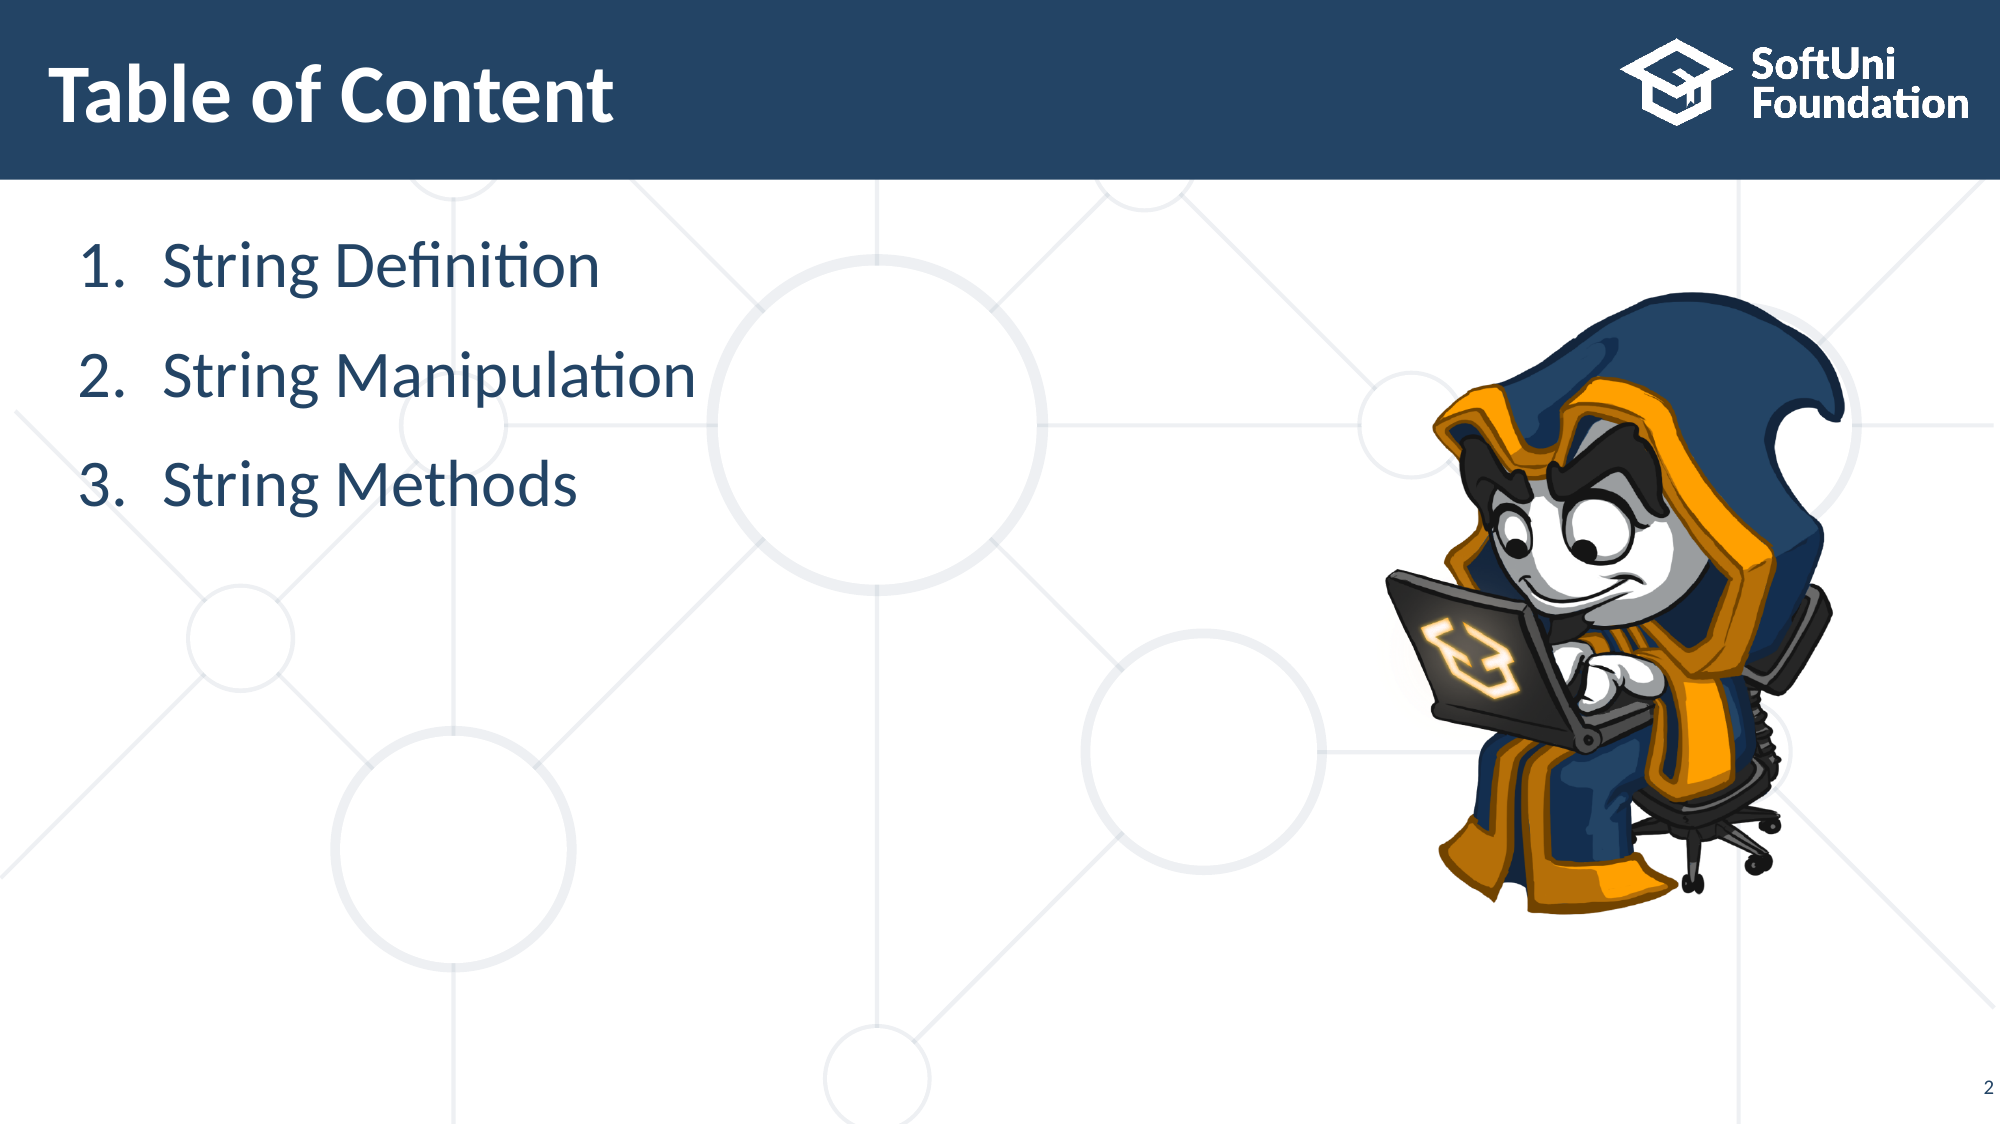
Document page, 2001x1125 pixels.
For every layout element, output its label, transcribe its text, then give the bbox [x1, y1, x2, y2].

slide_number 2 [1929, 1070, 2000, 1103]
picture [1619, 38, 1968, 126]
title Table of Content [31, 16, 1591, 162]
picture [1403, 231, 1884, 951]
list String Definition String Manipulation String Methods [59, 211, 1403, 1103]
